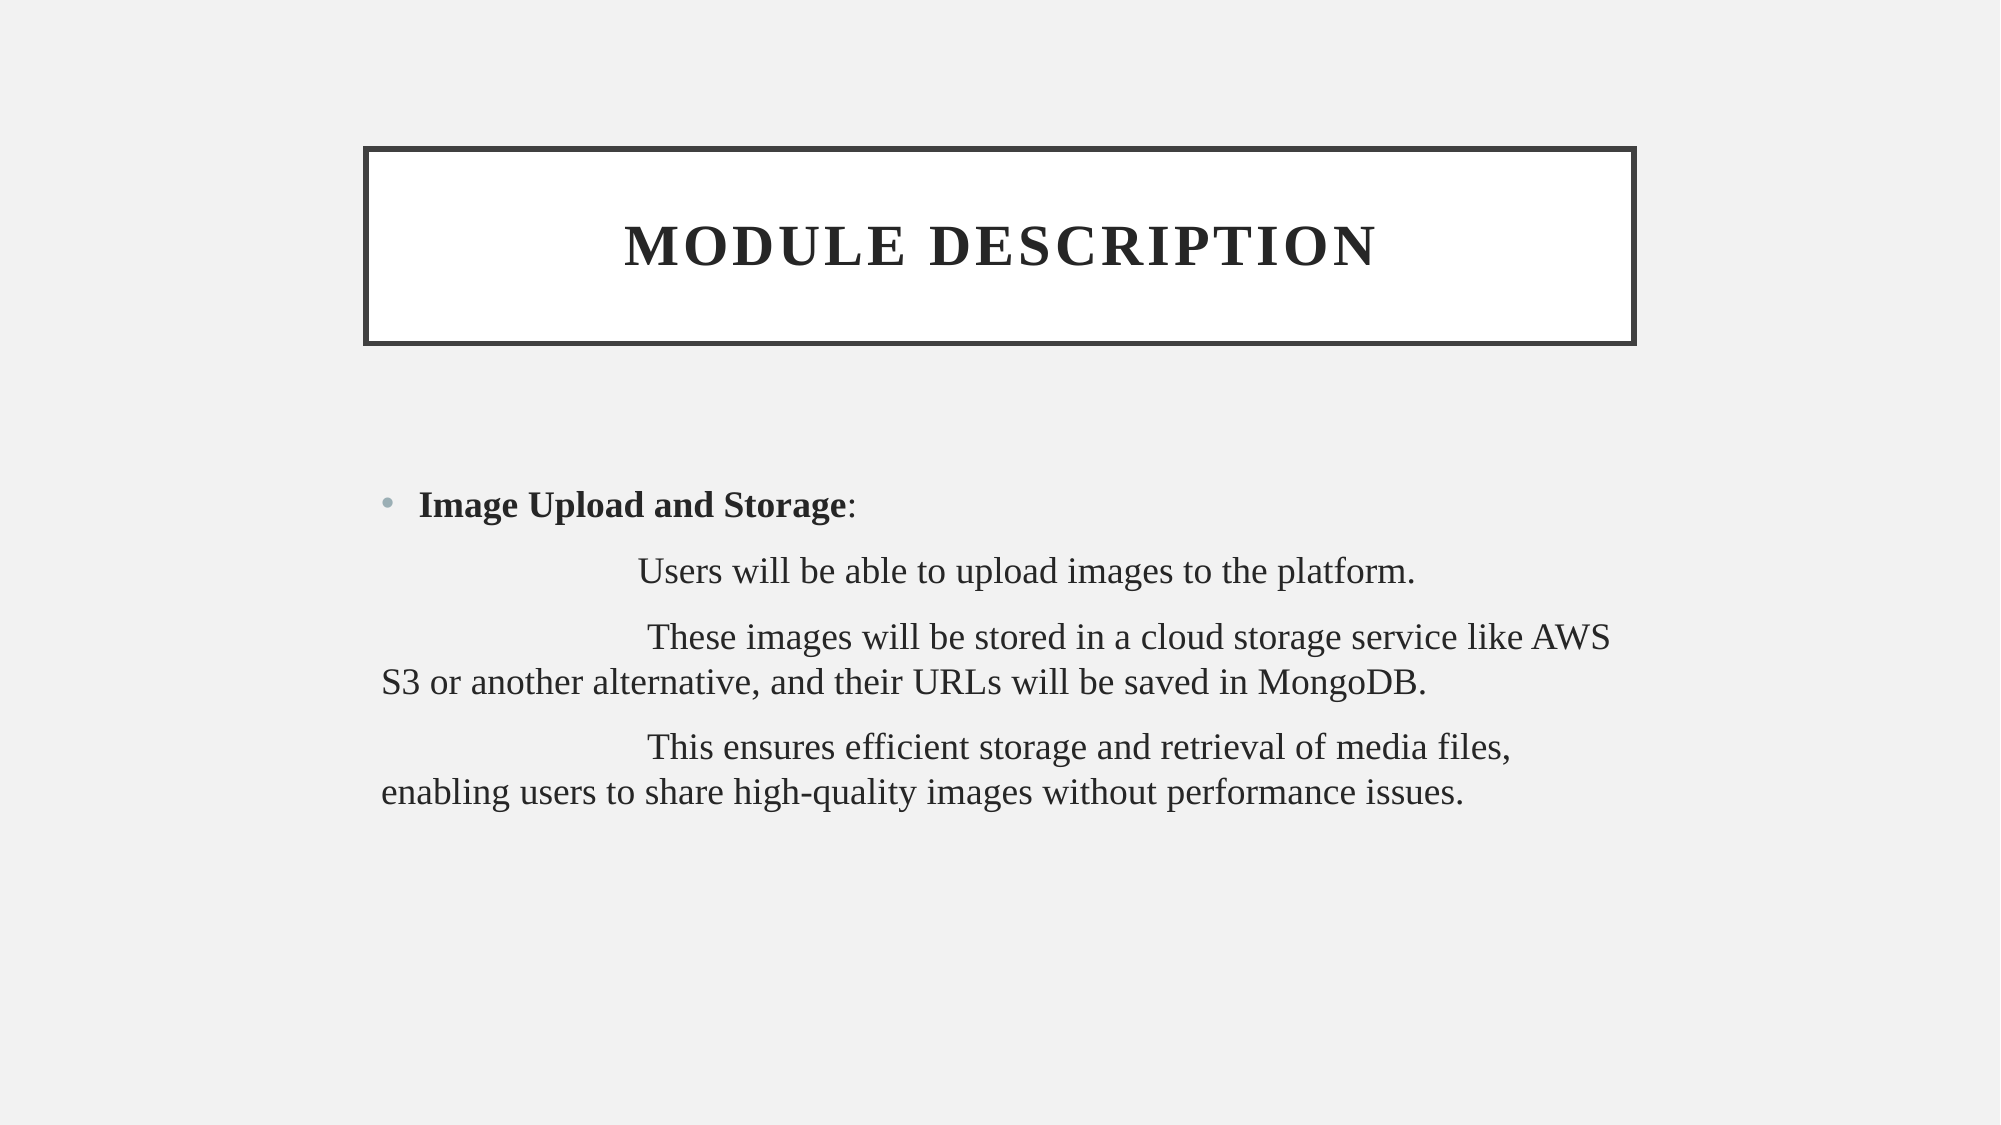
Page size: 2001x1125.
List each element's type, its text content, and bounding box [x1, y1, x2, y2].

title Module Description [363, 146, 1637, 346]
list Image Upload and Storage: Users will be able to upload images to the platform. These images will be stored in a cloud storage service like AWS S3 or another alternative, and their URLs will be saved in MongoDB. This ensures efficient storage and retrieval of media files, enabling users to share high-quality images without performance issues. [366, 406, 1634, 1086]
